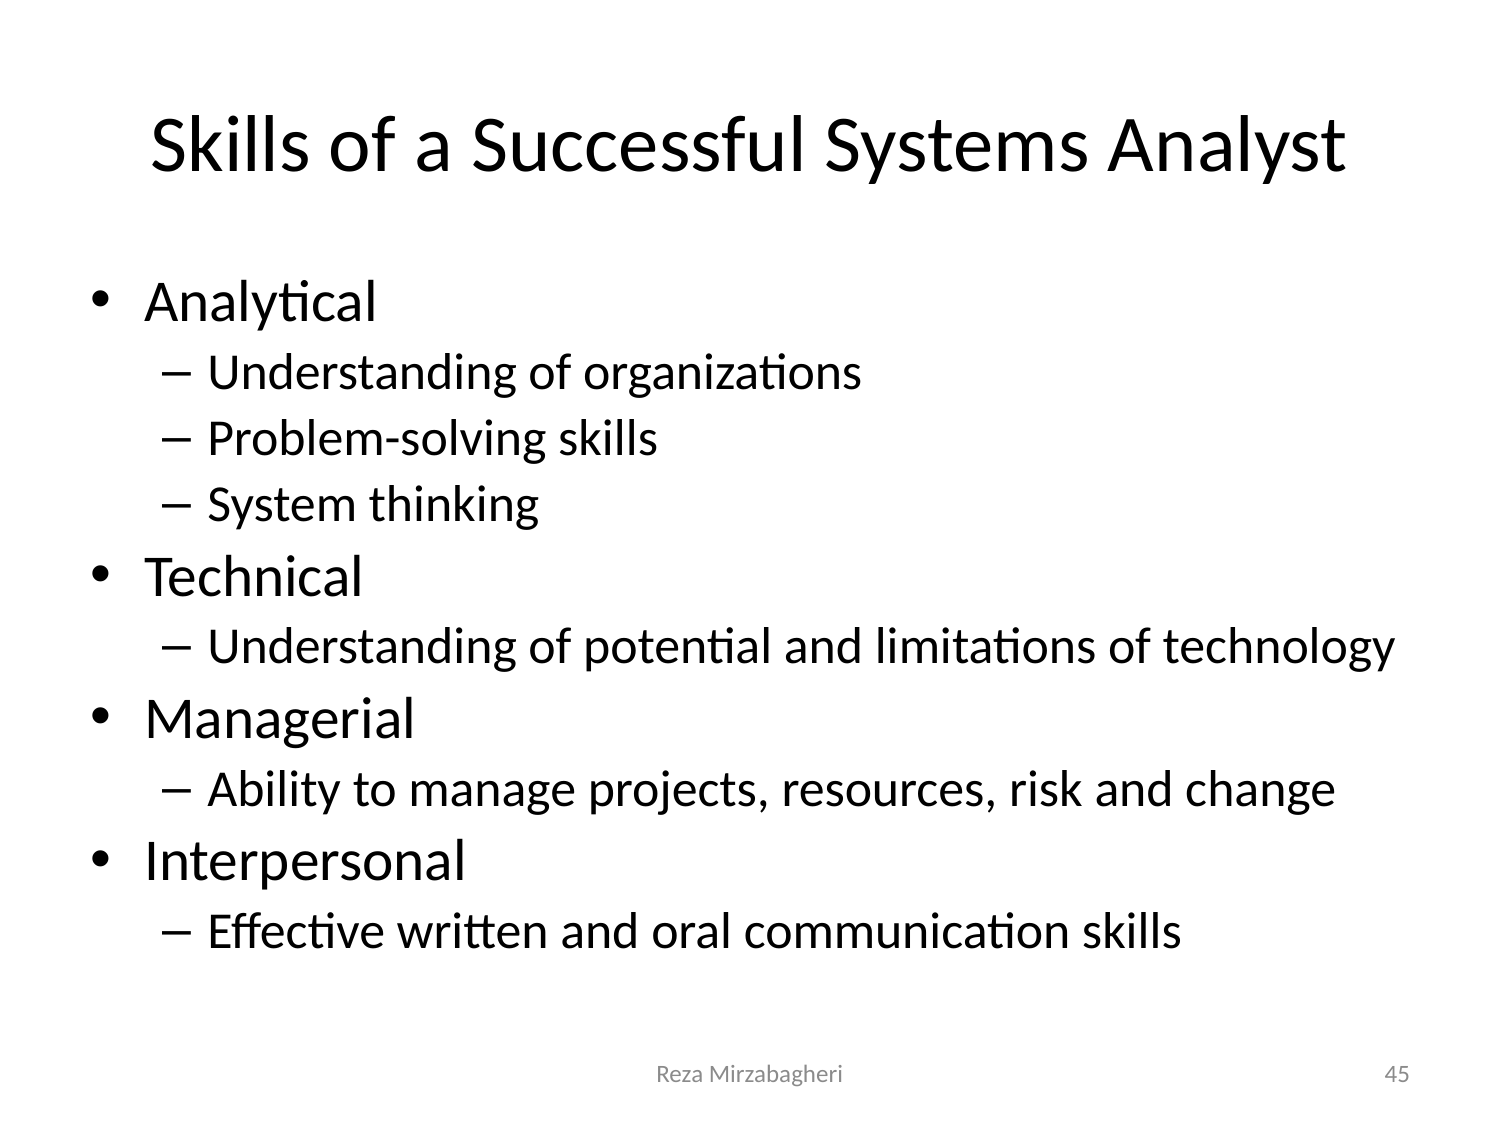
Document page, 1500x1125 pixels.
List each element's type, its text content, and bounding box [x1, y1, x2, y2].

title Skills of a Successful Systems Analyst [75, 45, 1425, 233]
footer Reza Mirzabagheri [512, 1042, 988, 1103]
slide_number 45 [1074, 1042, 1425, 1103]
list Analytical Understanding of organizations Problem-solving skills System thinking Technical Understanding of potential and limitations of technology Managerial Ability to manage projects, resources, risk and change Interpersonal Effective written and oral communication skills [75, 262, 1425, 1005]
